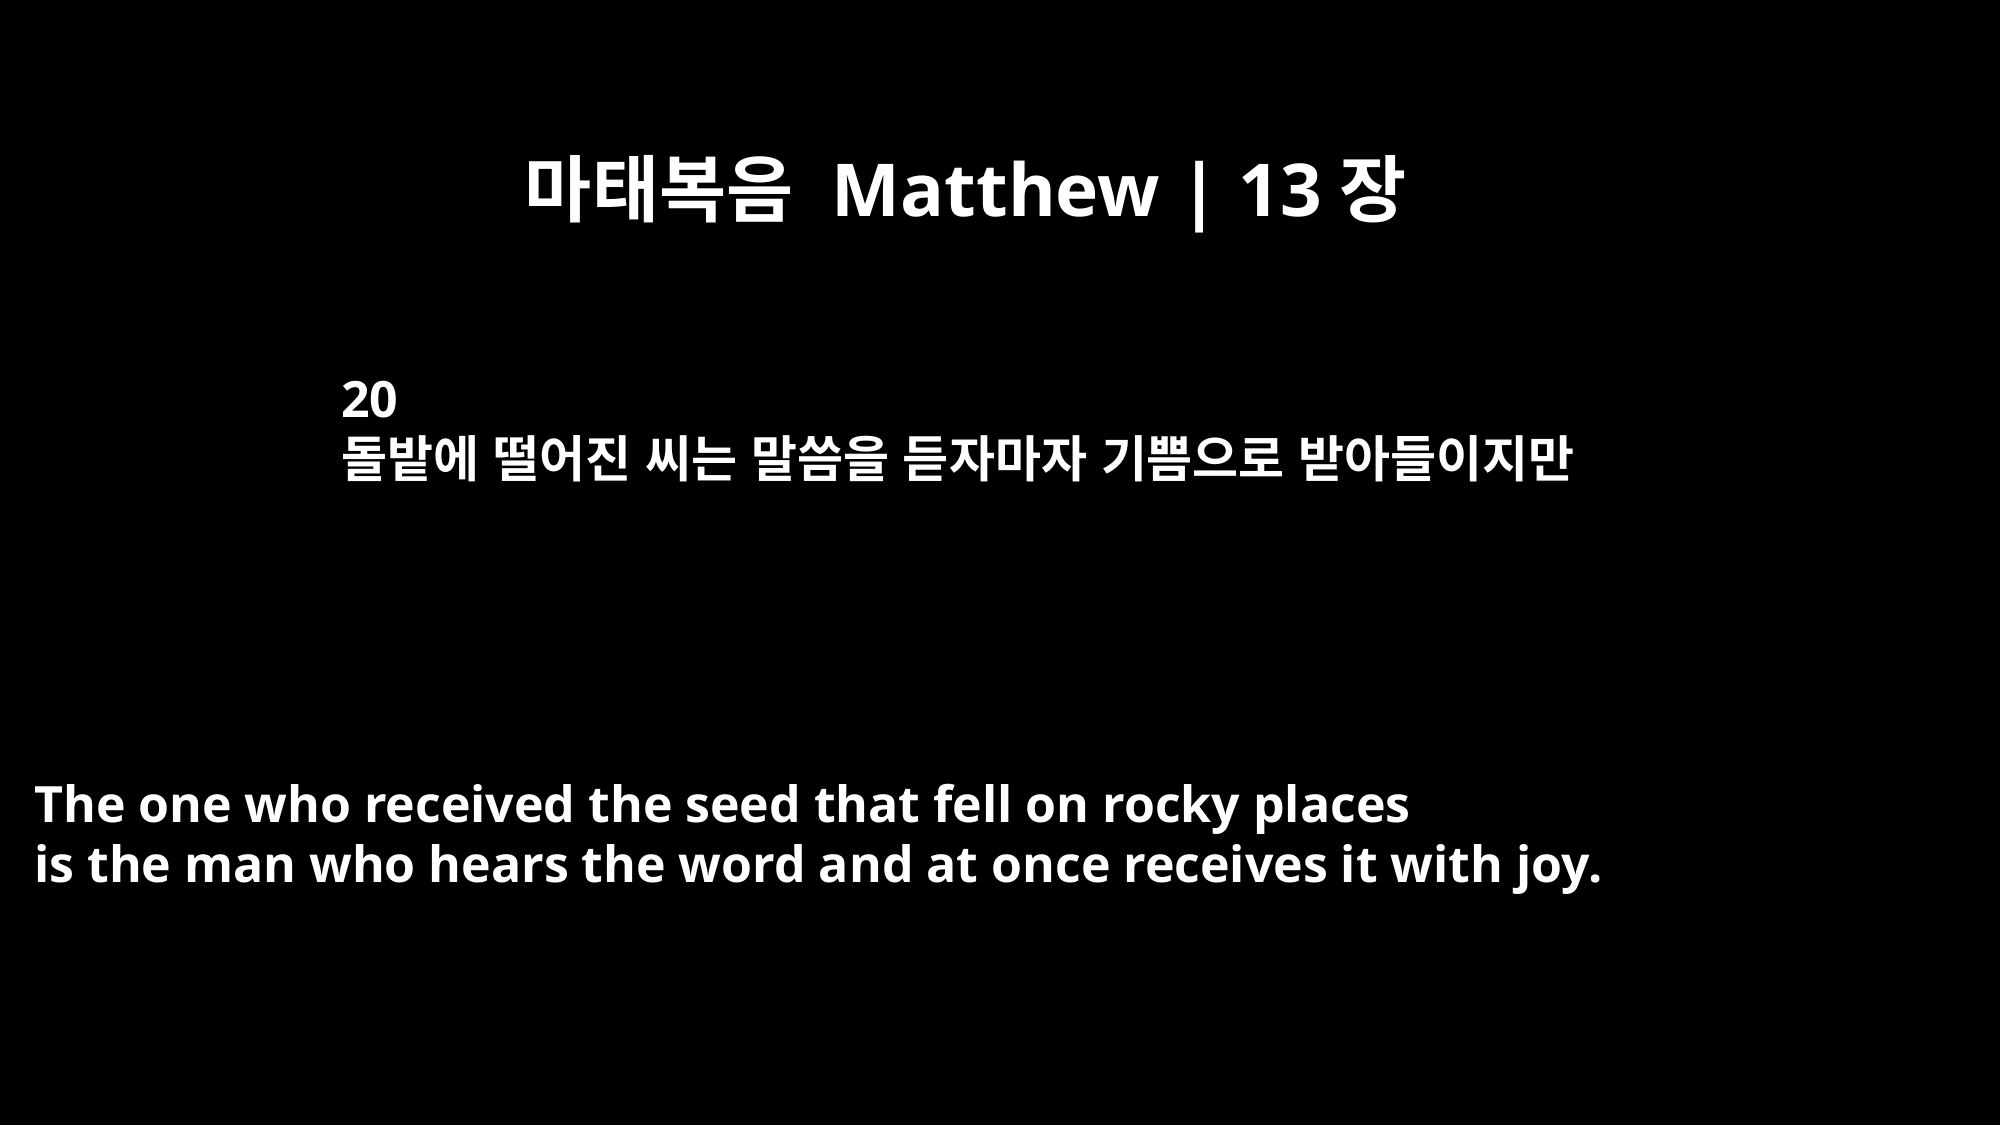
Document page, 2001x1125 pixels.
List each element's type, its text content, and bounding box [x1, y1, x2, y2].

text_box 20 돌밭에 떨어진 씨는 말씀을 듣자마자 기쁨으로 받아들이지만 [326, 359, 1591, 495]
text_box 마태복음 Matthew | 13장 [510, 136, 1422, 239]
text_box The one who received the seed that fell on rocky places is the man who hears the word and at once receives it with joy. [19, 764, 1618, 900]
